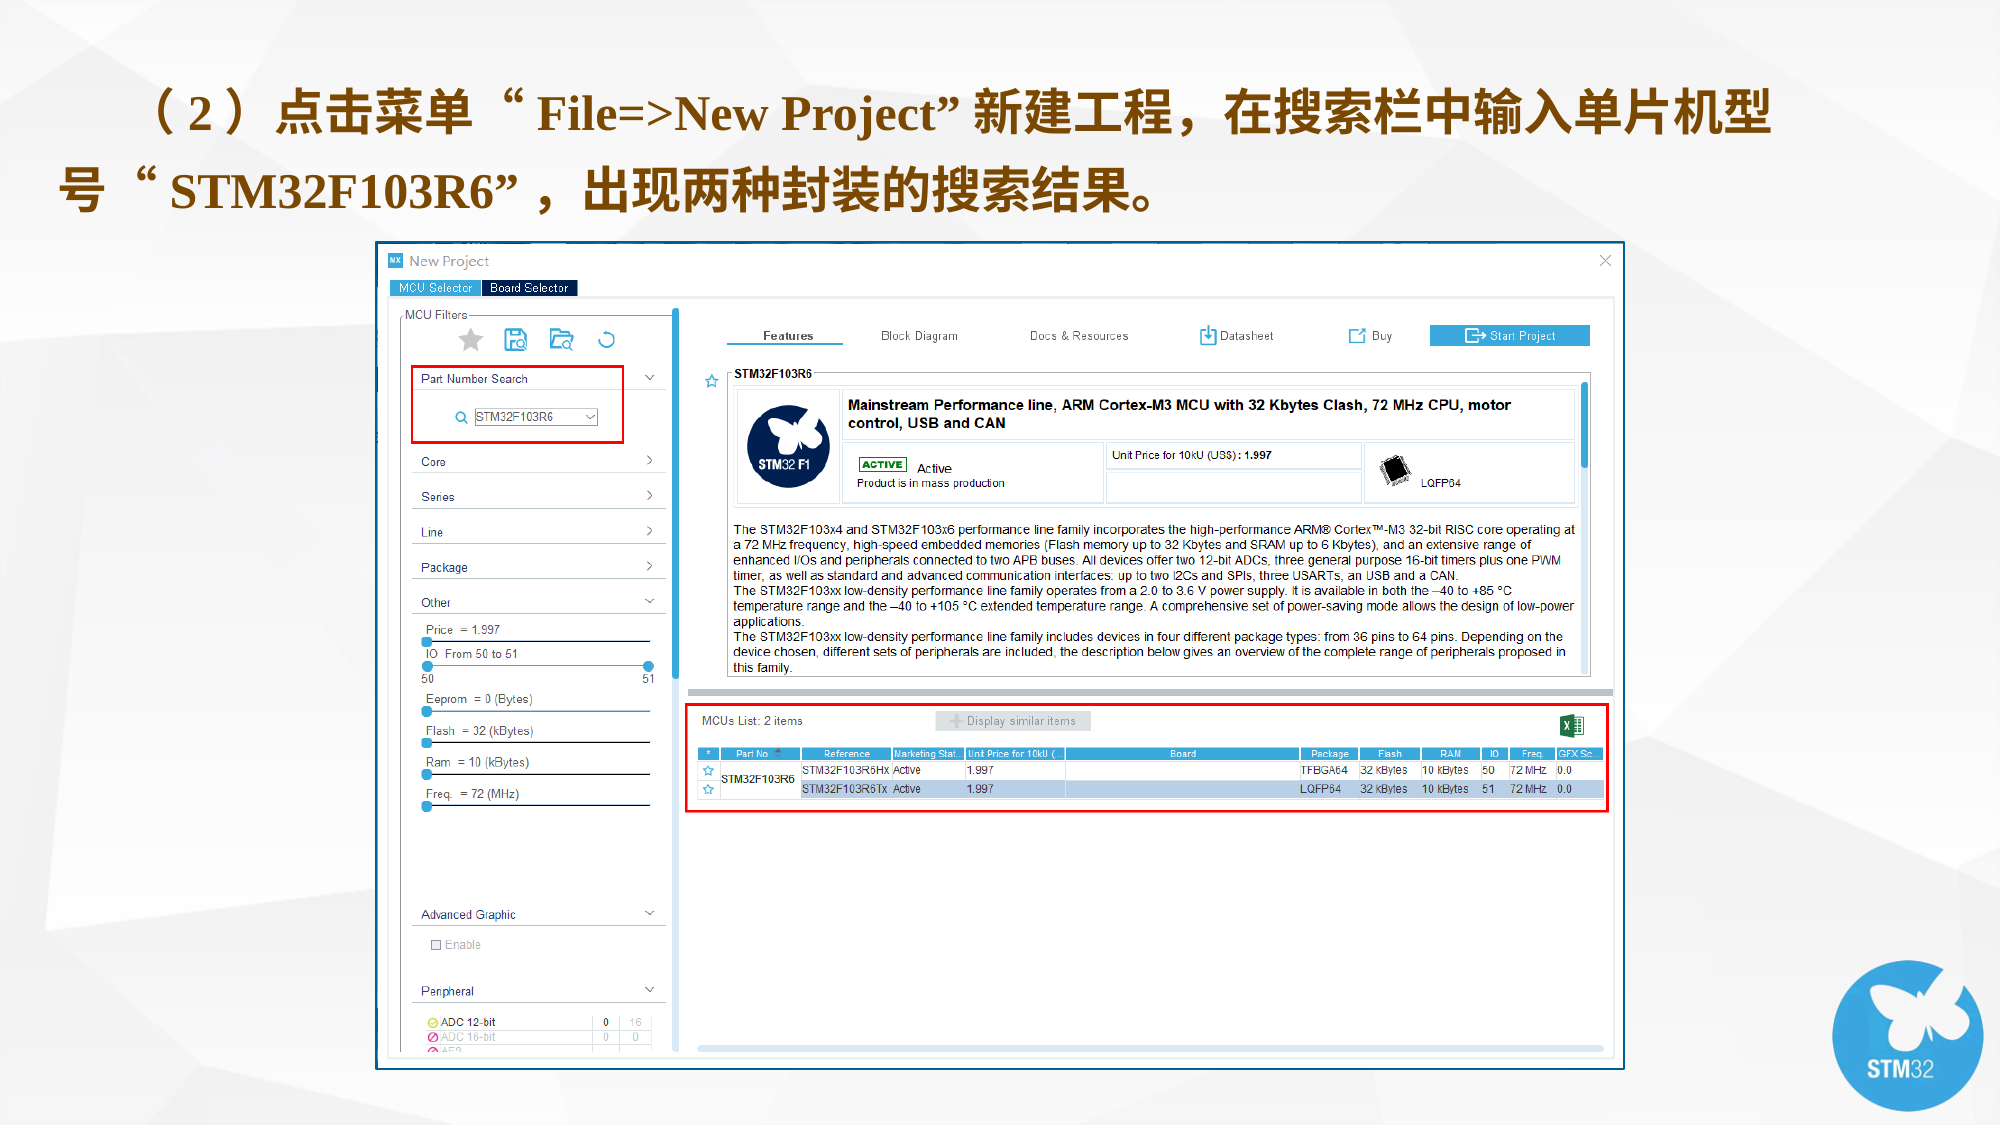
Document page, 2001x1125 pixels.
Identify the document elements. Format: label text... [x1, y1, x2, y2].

text_box （2）点击菜单“File=>New Project”新建工程，在搜索栏中输入单片机型号“STM32F103R6”，出现两种封装的搜索结果。 [42, 55, 1958, 226]
picture [0, 0, 2000, 1125]
